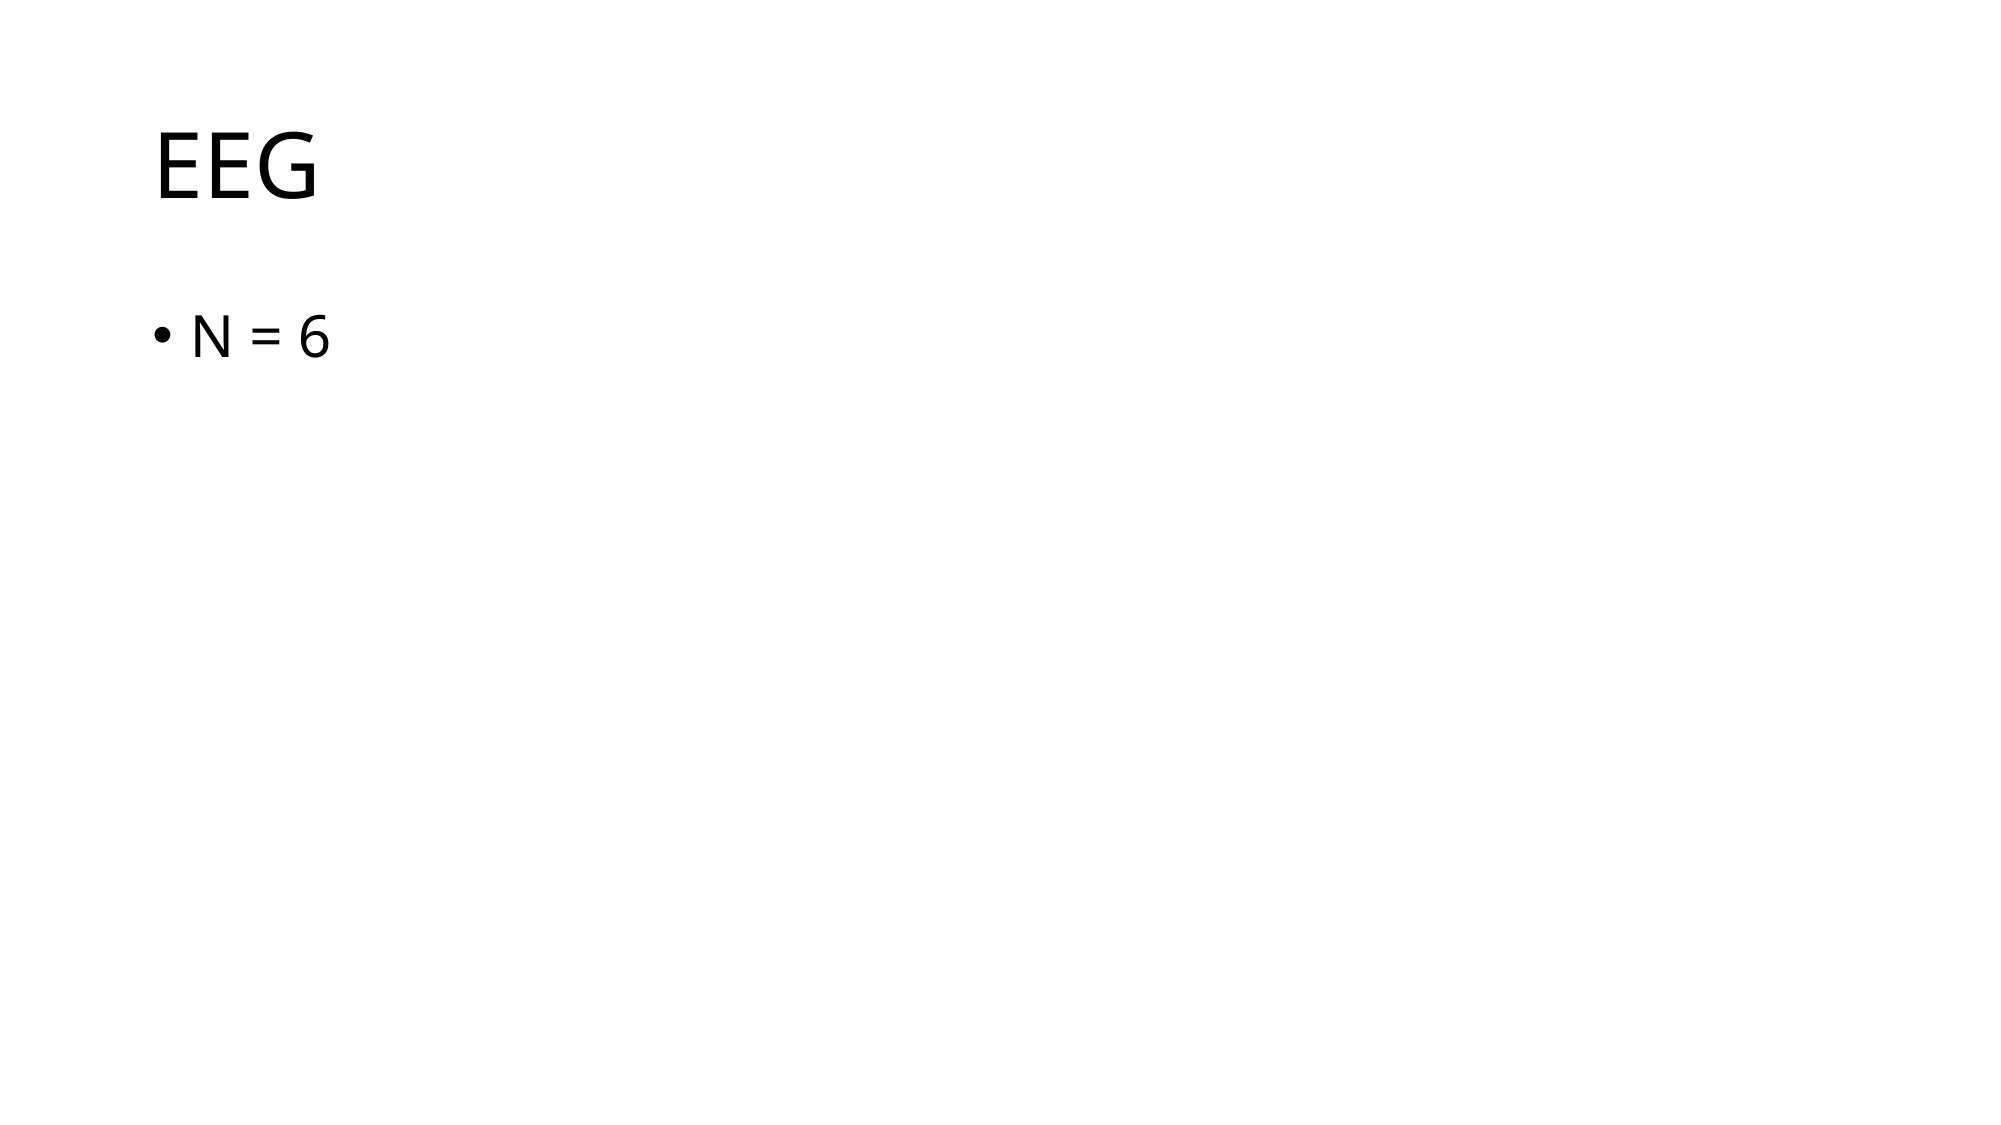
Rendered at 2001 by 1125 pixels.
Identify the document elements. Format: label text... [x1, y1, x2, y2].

list N = 6 [137, 299, 1863, 1014]
title EEG [137, 59, 1863, 278]
